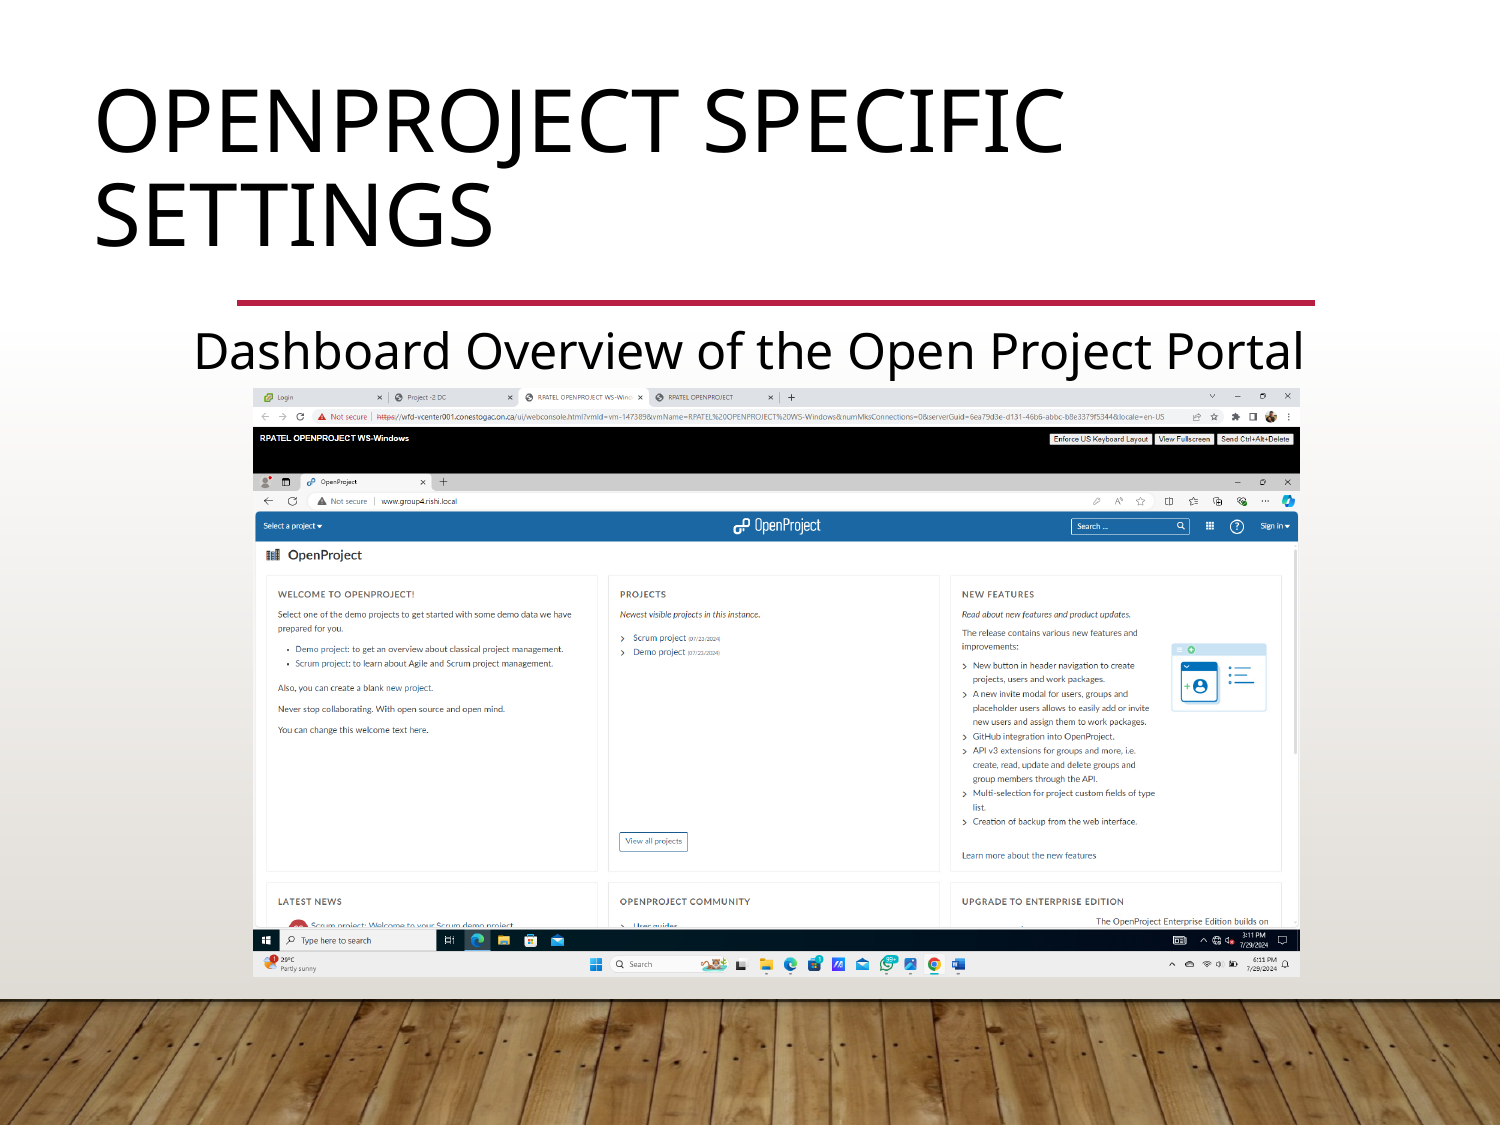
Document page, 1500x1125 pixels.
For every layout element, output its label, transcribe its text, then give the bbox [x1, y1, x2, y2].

title OpenProject Specific Settings [78, 68, 1421, 274]
list Dashboard Overview of the Open Project Portal [78, 296, 1421, 410]
picture [253, 388, 1300, 977]
picture [0, 999, 1500, 1125]
